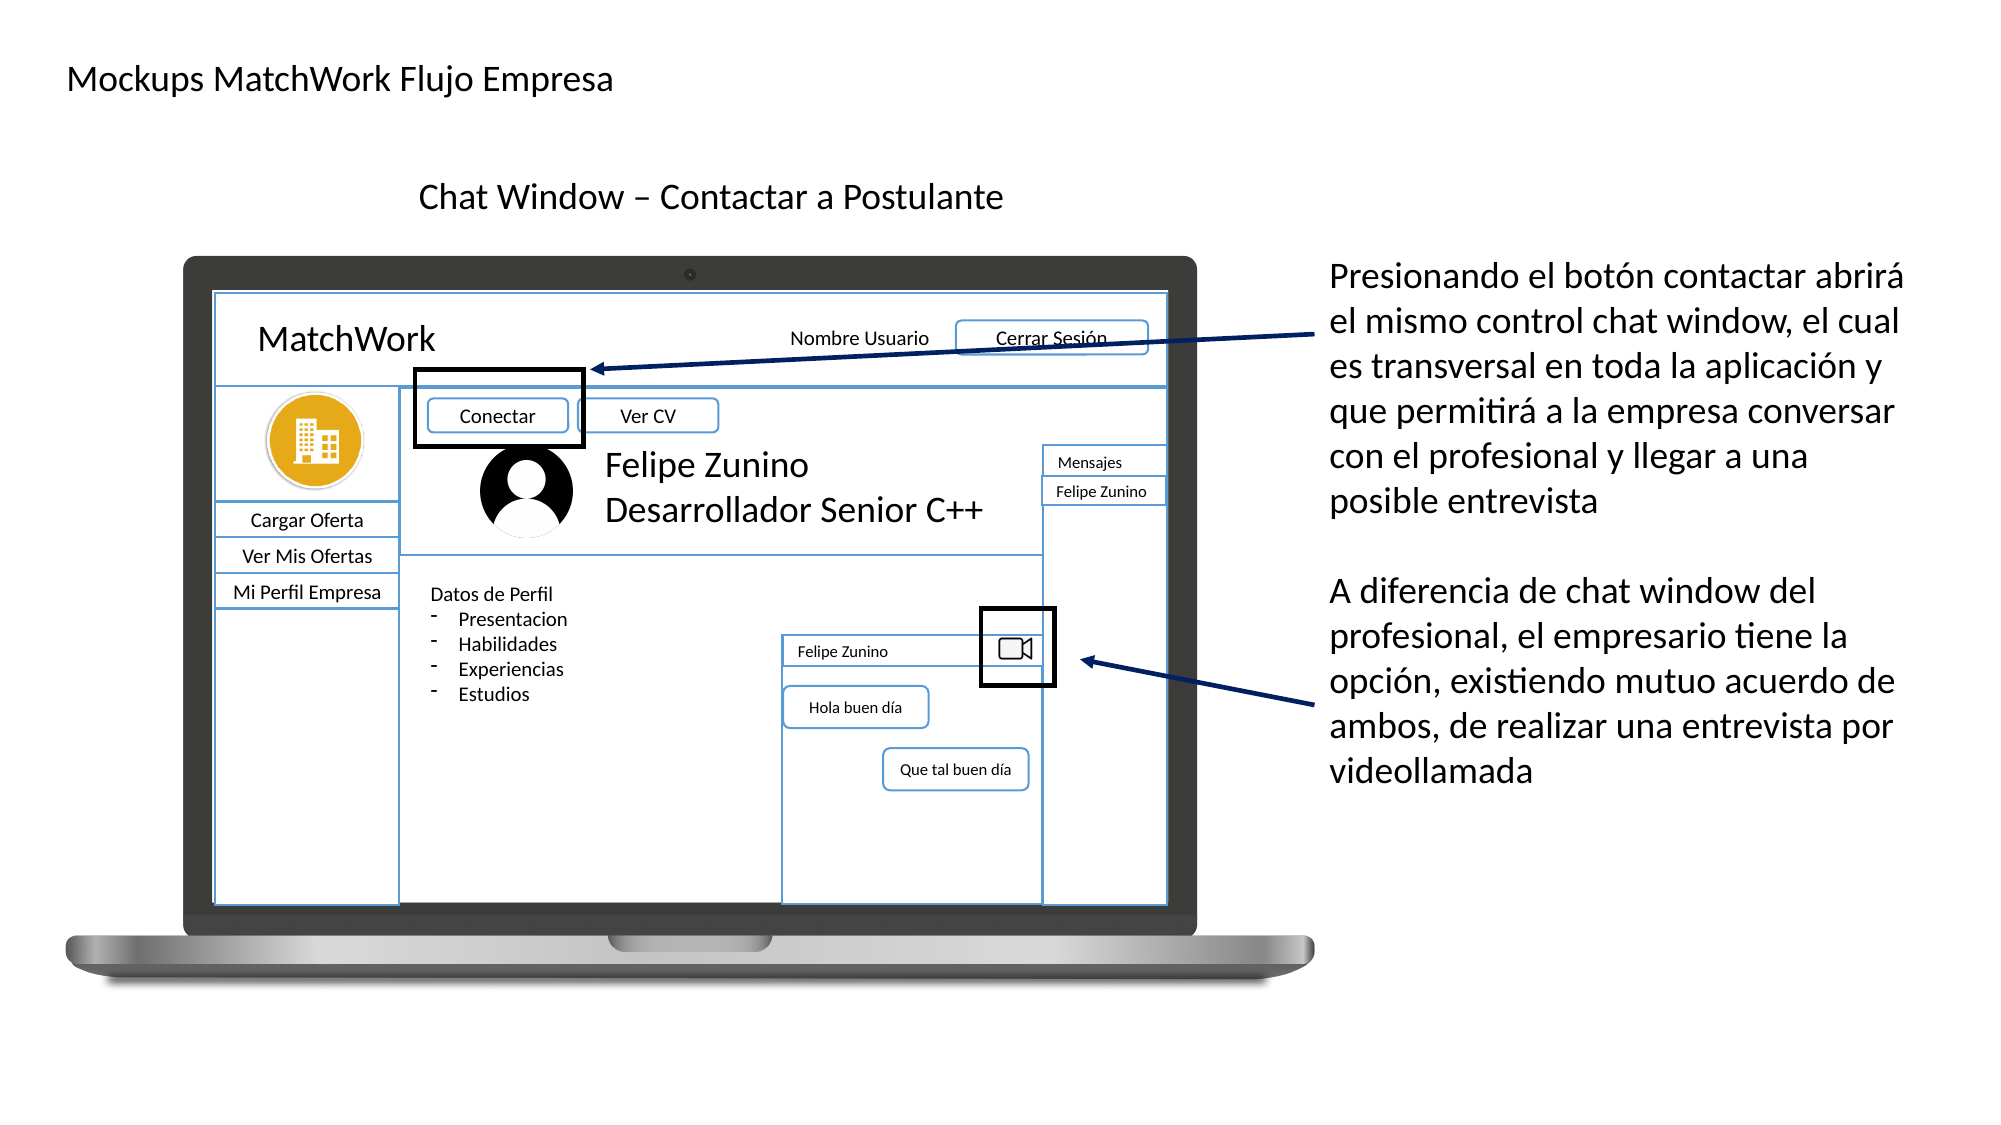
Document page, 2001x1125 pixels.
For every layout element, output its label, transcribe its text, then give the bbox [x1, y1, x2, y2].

picture [42, 230, 1338, 1010]
text_box Presionando el botón contactar abrirá el mismo control chat window, el cual es transversal en toda la aplicación y que permitirá a la empresa conversar con el profesional y llegar a una posible entrevista A diferencia de chat window del profesional, el empresario tiene la opción, existiendo mutuo acuerdo de ambos, de realizar una entrevista por videollamada [1338, 244, 1922, 844]
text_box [1079, 659, 1315, 705]
text_box Mockups MatchWork Flujo Empresa [51, 46, 1241, 107]
text_box Chat Window – Contactar a Postulante [399, 164, 1025, 225]
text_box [590, 334, 1315, 370]
